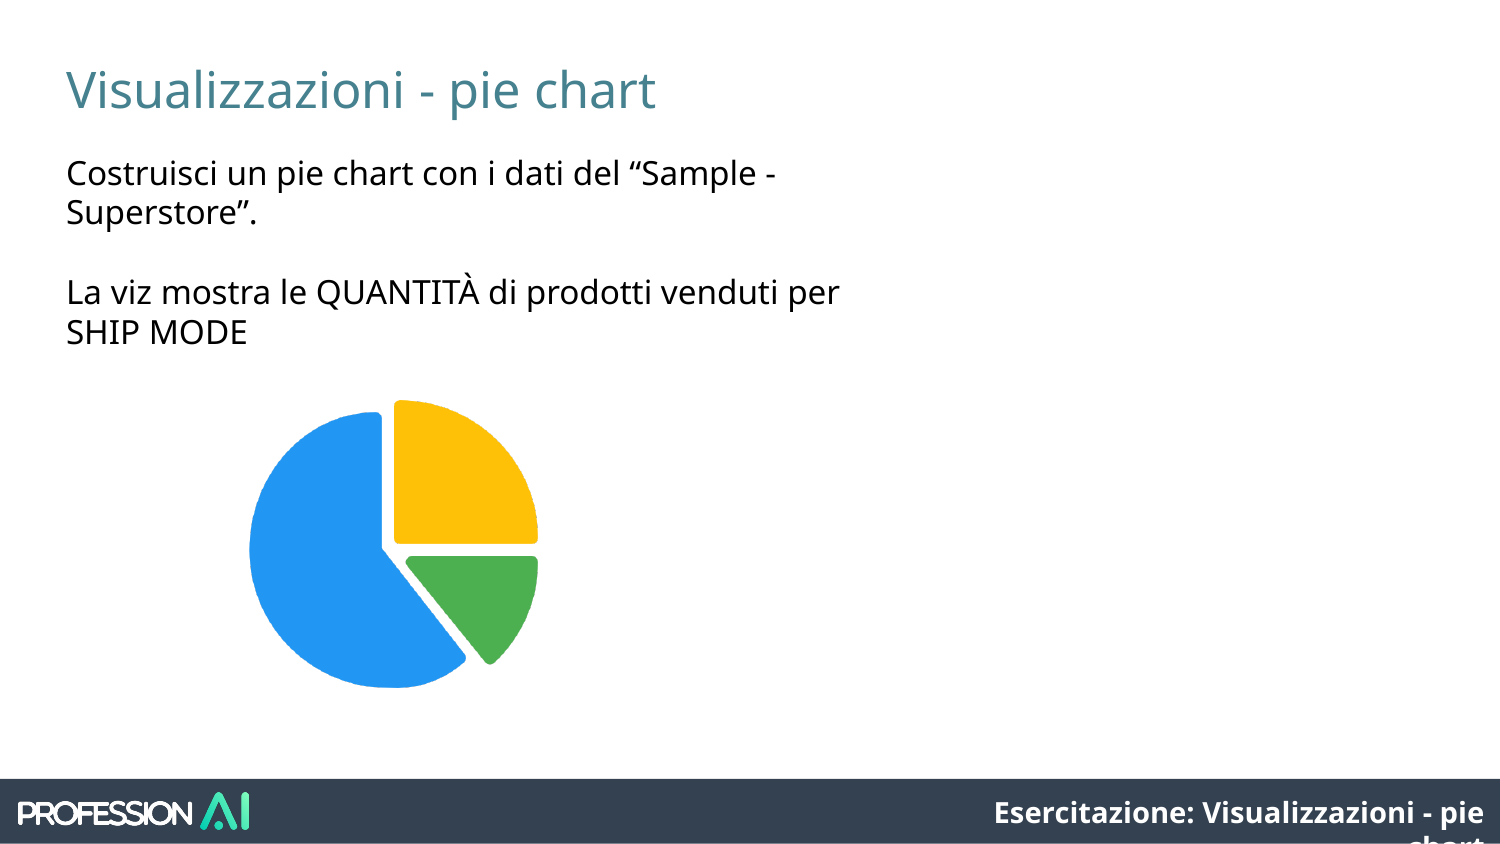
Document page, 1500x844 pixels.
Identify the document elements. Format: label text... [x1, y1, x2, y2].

text_box Esercitazione: Visualizzazioni - pie chart [903, 778, 1500, 844]
title Costruisci un pie chart con i dati del “Sample - Superstore”. La viz mostra le QUANTITÀ di prodotti venduti per SHIP MODE [51, 136, 920, 231]
picture [249, 400, 538, 689]
title Visualizzazioni - pie chart [51, 42, 1449, 137]
text_box [0, 778, 903, 844]
picture [17, 792, 250, 831]
